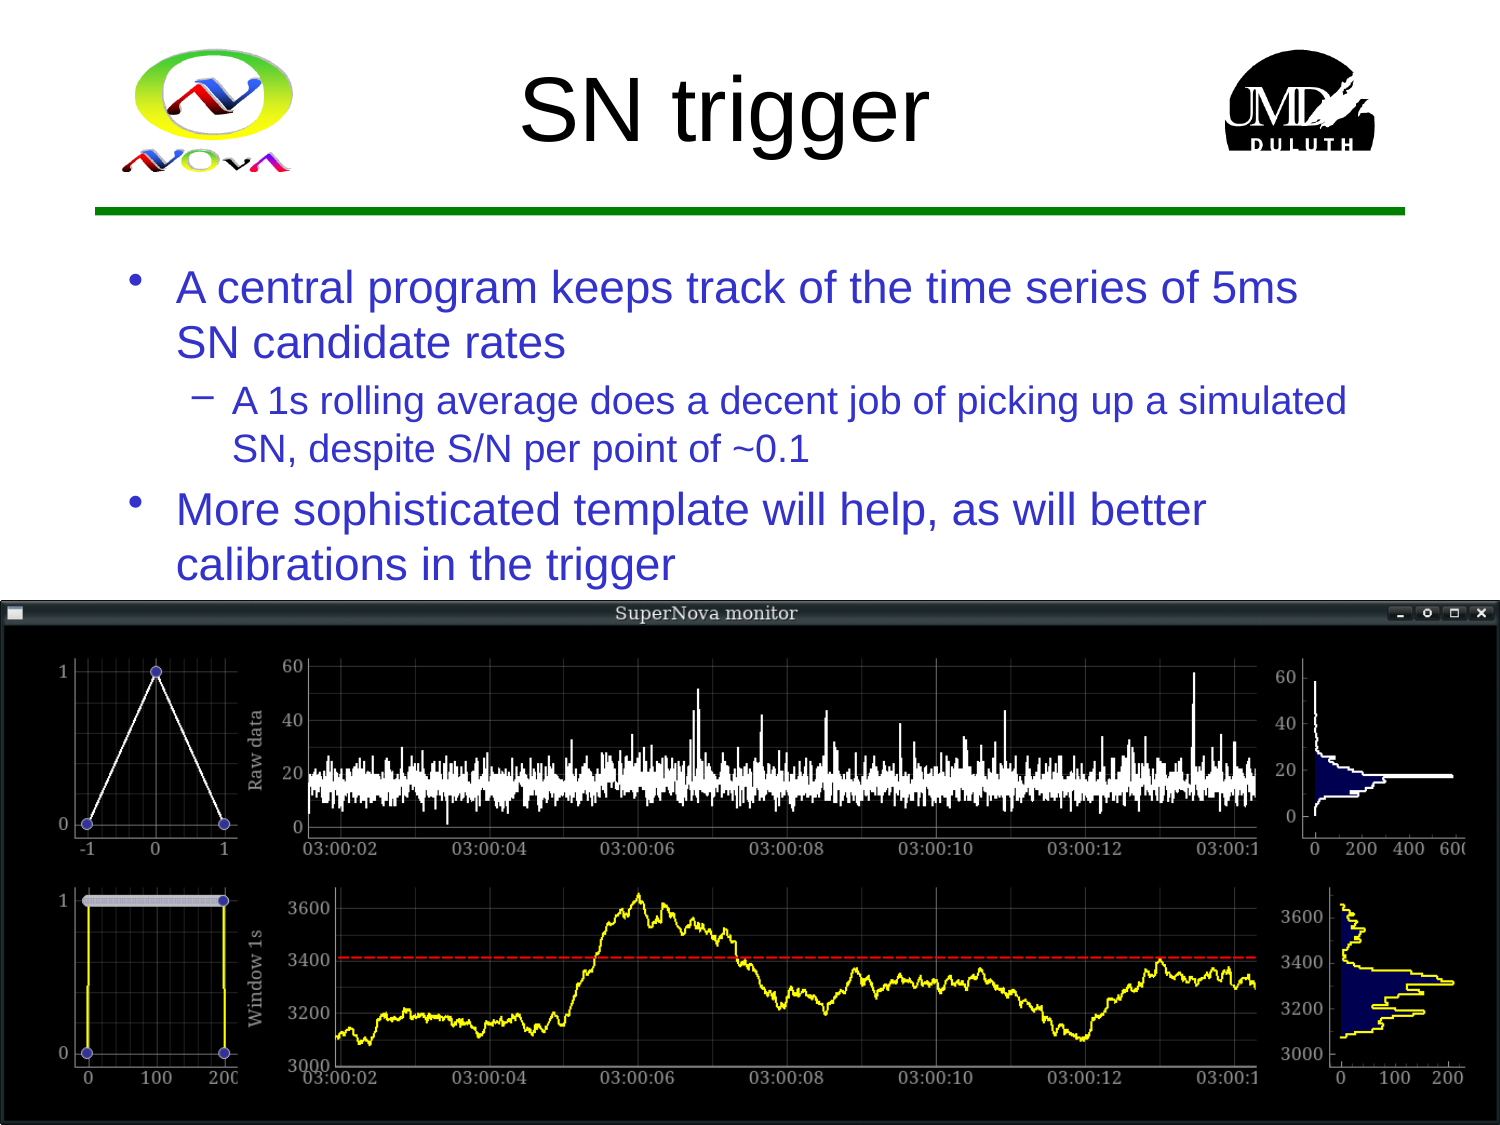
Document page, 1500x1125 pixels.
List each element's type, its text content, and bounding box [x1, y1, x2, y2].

list A central program keeps track of the time series of 5ms SN candidate rates A 1s rolling average does a decent job of picking up a simulated SN, despite S/N per point of ~0.1 More sophisticated template will help, as will better calibrations in the trigger [112, 249, 1388, 598]
picture [1224, 49, 1375, 151]
title SN trigger [236, 0, 1213, 210]
picture [0, 599, 1500, 1125]
picture [112, 48, 236, 175]
